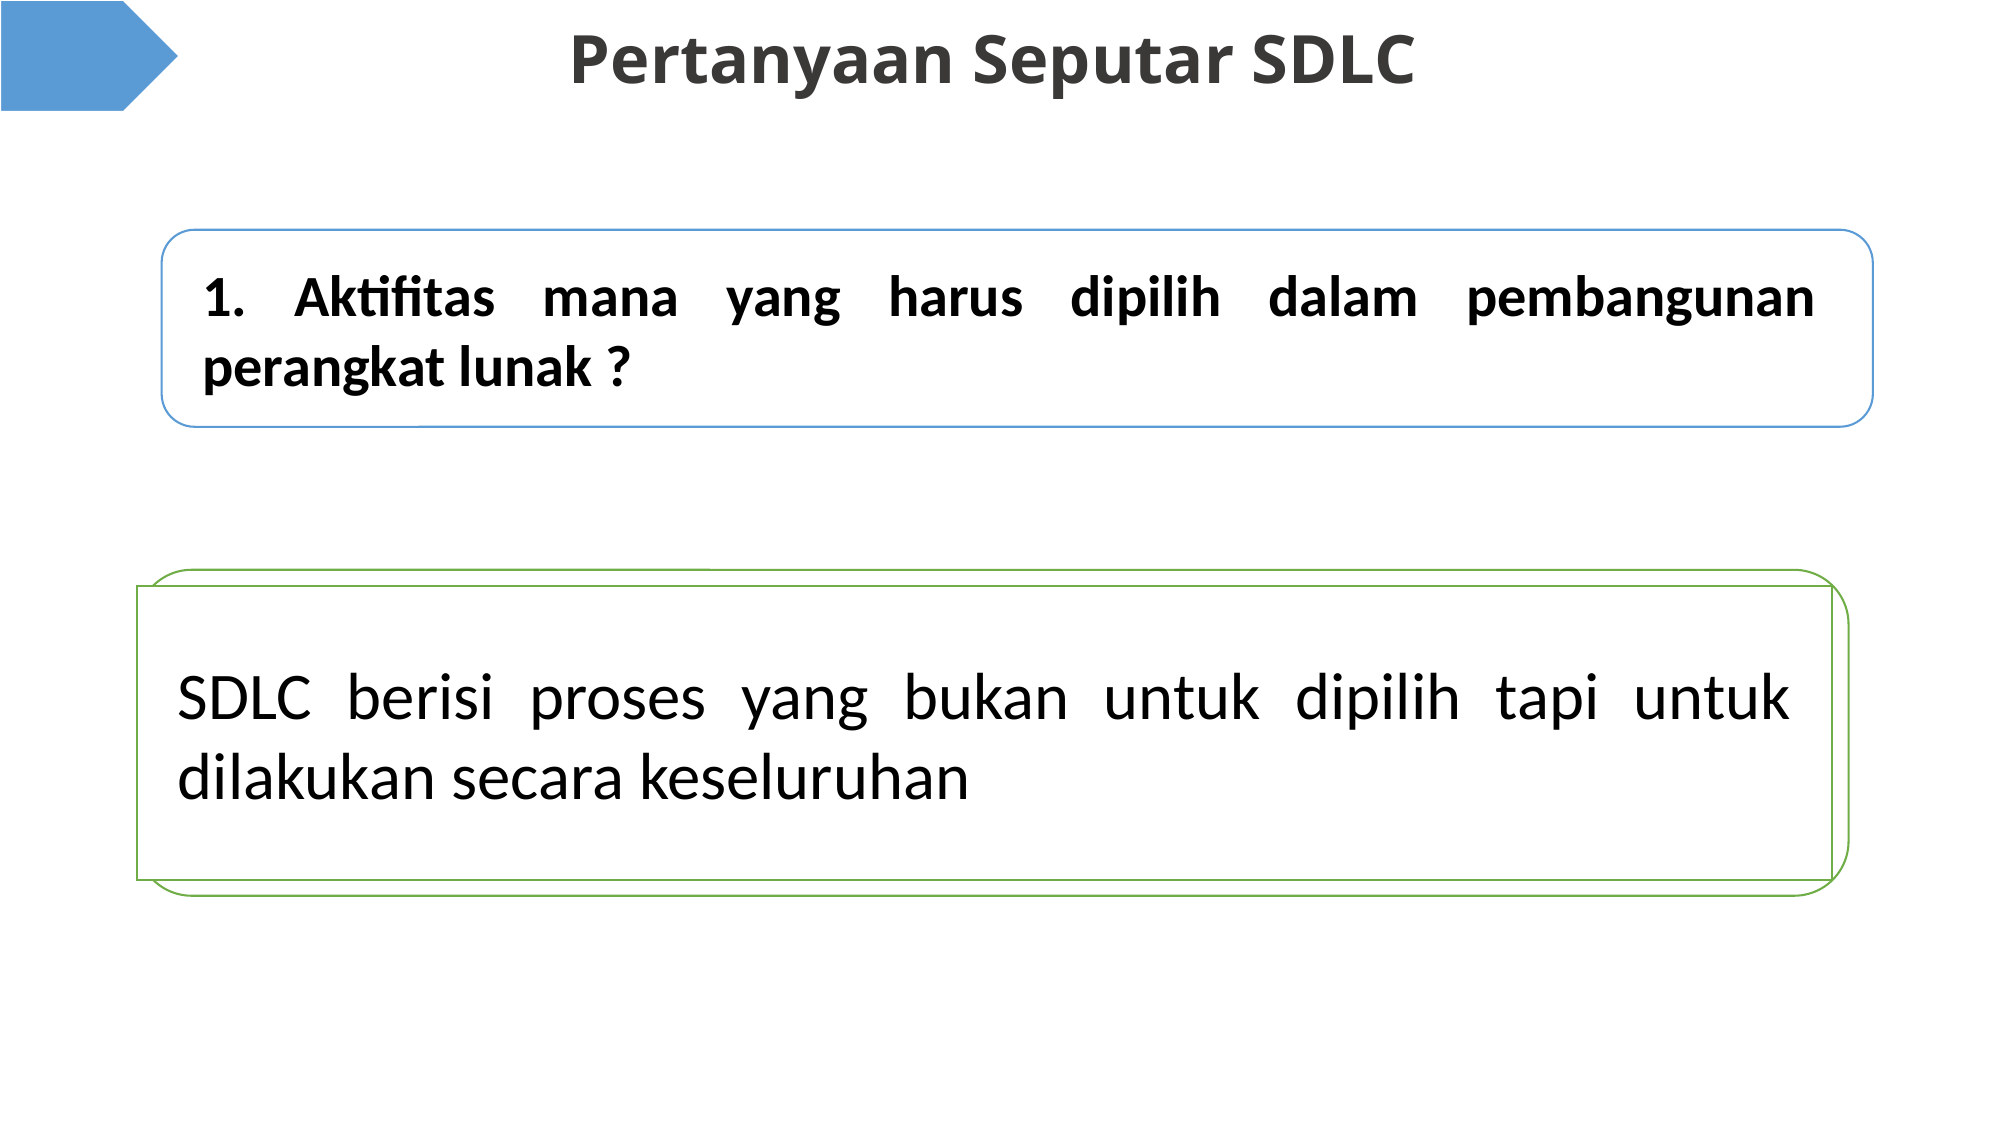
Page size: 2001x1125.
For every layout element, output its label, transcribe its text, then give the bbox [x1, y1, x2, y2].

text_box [137, 569, 1849, 896]
title Pertanyaan Seputar SDLC [207, 6, 1779, 119]
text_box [0, 0, 180, 112]
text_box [161, 229, 1873, 427]
